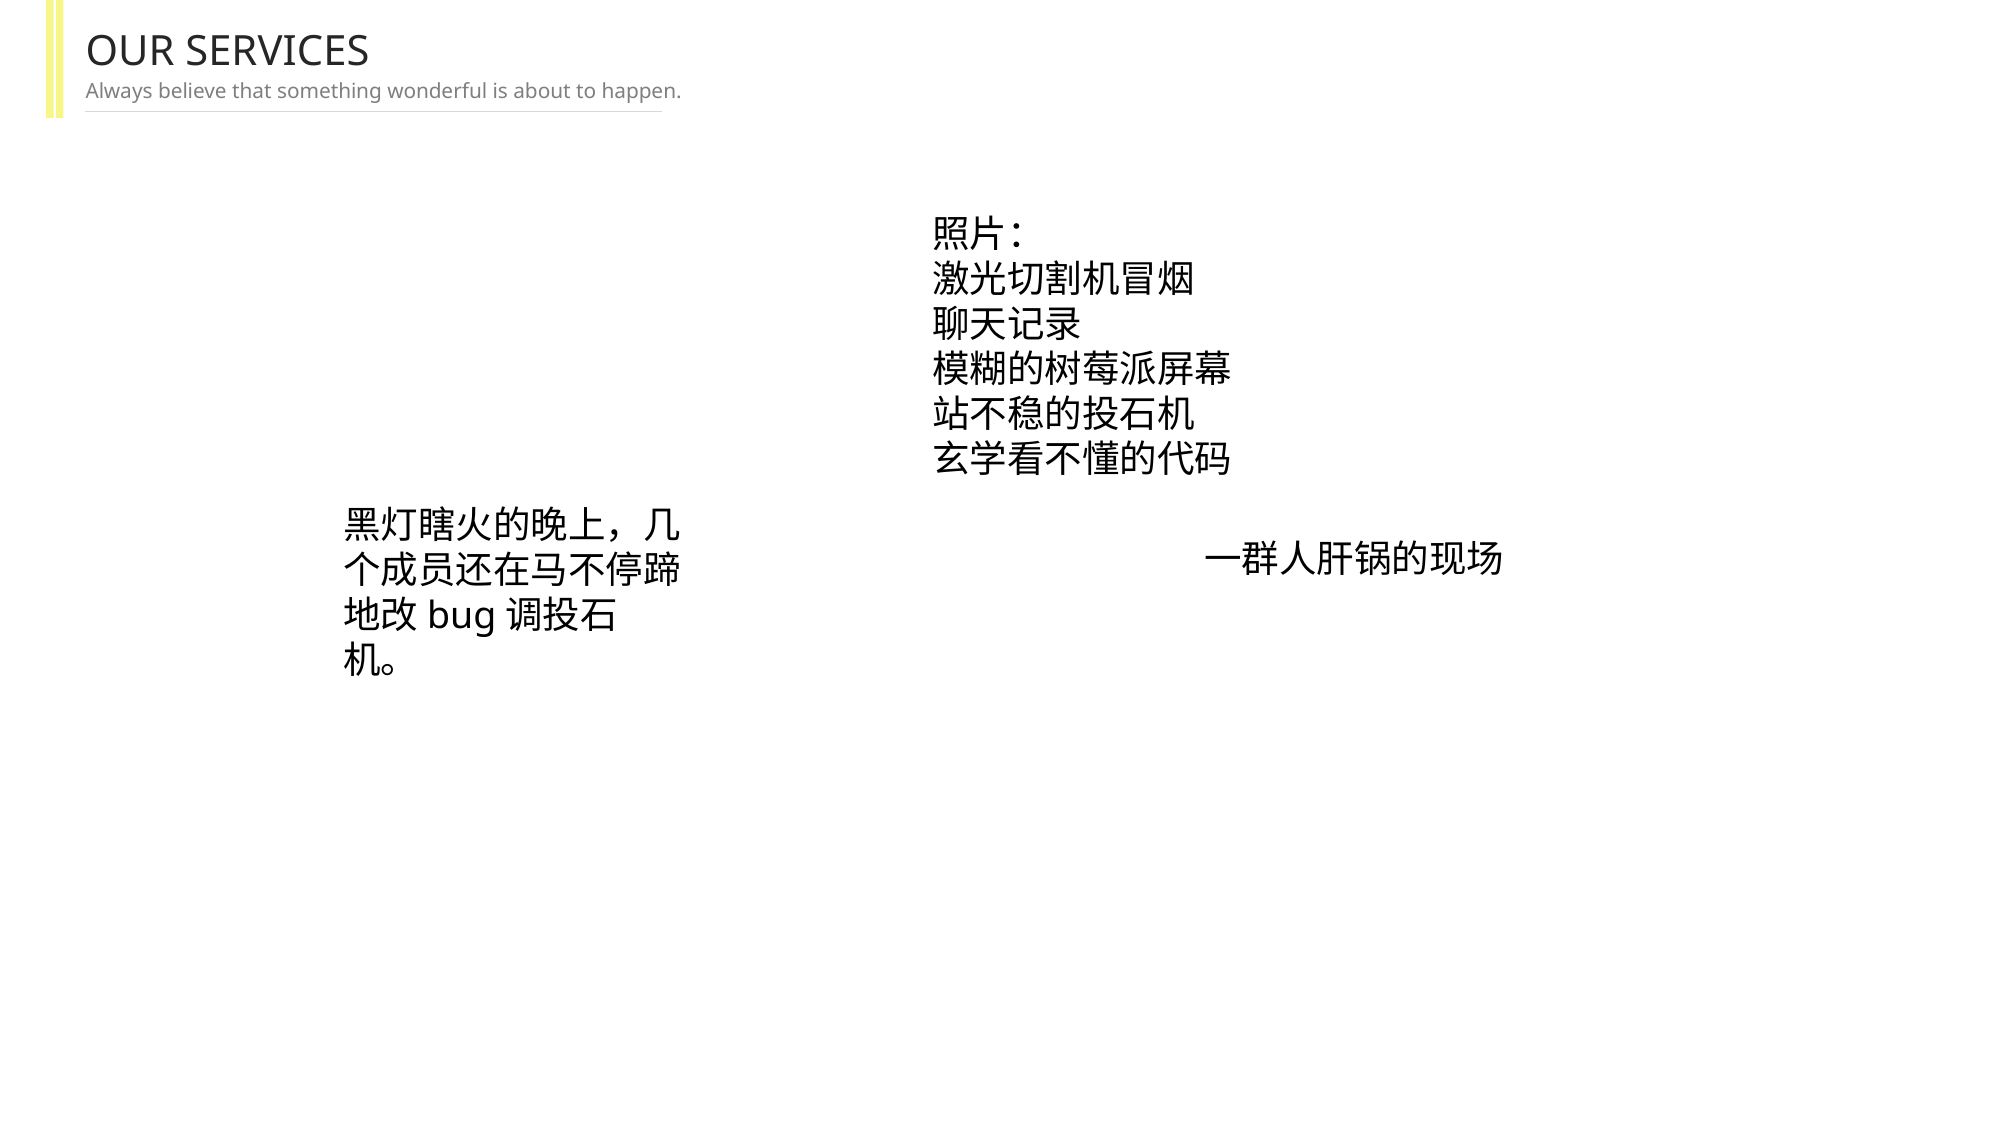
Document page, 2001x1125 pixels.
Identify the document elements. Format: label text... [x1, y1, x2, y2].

text_box 一群人肝锅的现场 [1196, 527, 1512, 588]
text_box 照片： 激光切割机冒烟 聊天记录 模糊的树莓派屏幕 站不稳的投石机 玄学看不懂的代码 [924, 202, 1240, 488]
text_box OUR SERVICES [78, 15, 713, 70]
text_box Always believe that something wonderful is about to happen. [78, 70, 713, 111]
text_box 黑灯瞎火的晚上，几个成员还在马不停蹄地改bug调投石机。 [335, 493, 698, 689]
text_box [45, 0, 64, 119]
